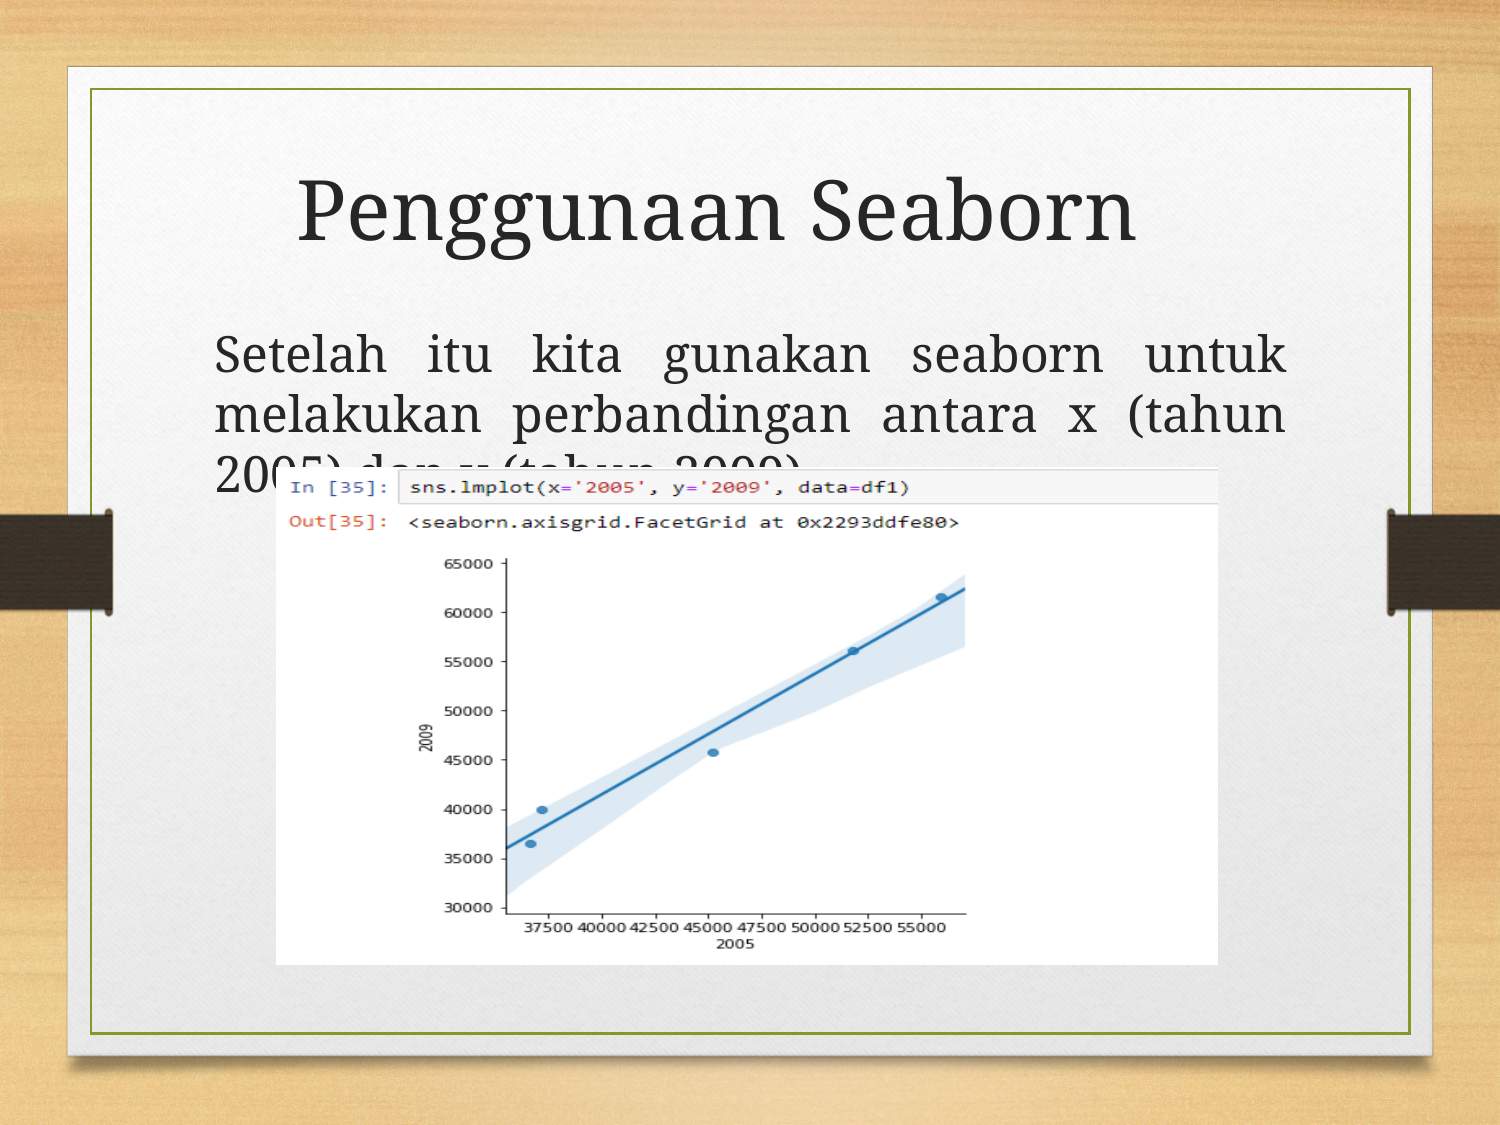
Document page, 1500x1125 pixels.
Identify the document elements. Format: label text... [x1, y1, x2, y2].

title Penggunaan Seaborn [183, 113, 1252, 302]
list Setelah itu kita gunakan seaborn untuk melakukan perbandingan antara x (tahun 2005) dan y (tahun 2009) [191, 314, 1303, 528]
picture [0, 0, 1500, 1125]
